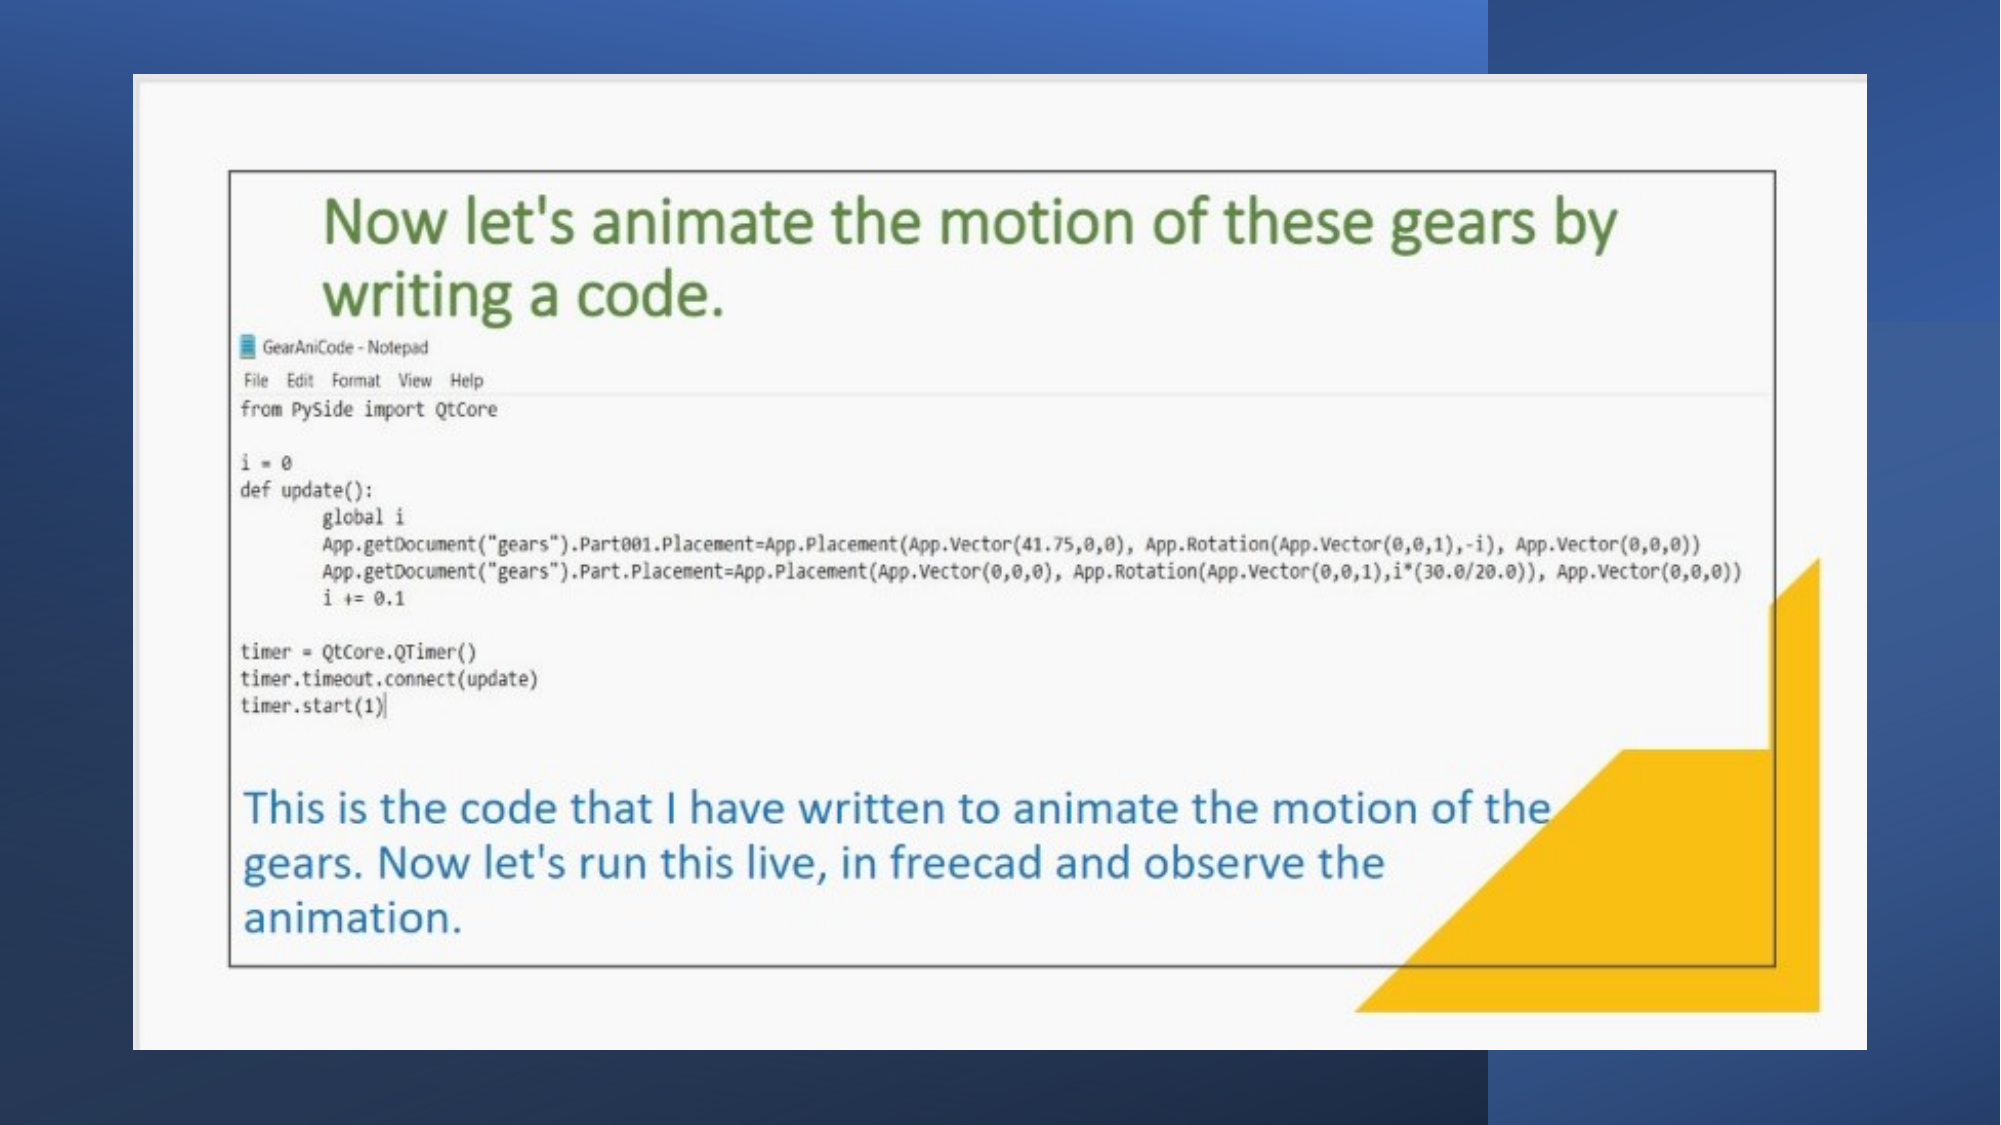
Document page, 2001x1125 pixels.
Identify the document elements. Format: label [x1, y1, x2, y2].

text_box [0, 321, 2000, 1125]
list [133, 74, 1867, 1050]
text_box [0, 0, 1489, 321]
text_box [1489, 0, 2000, 321]
